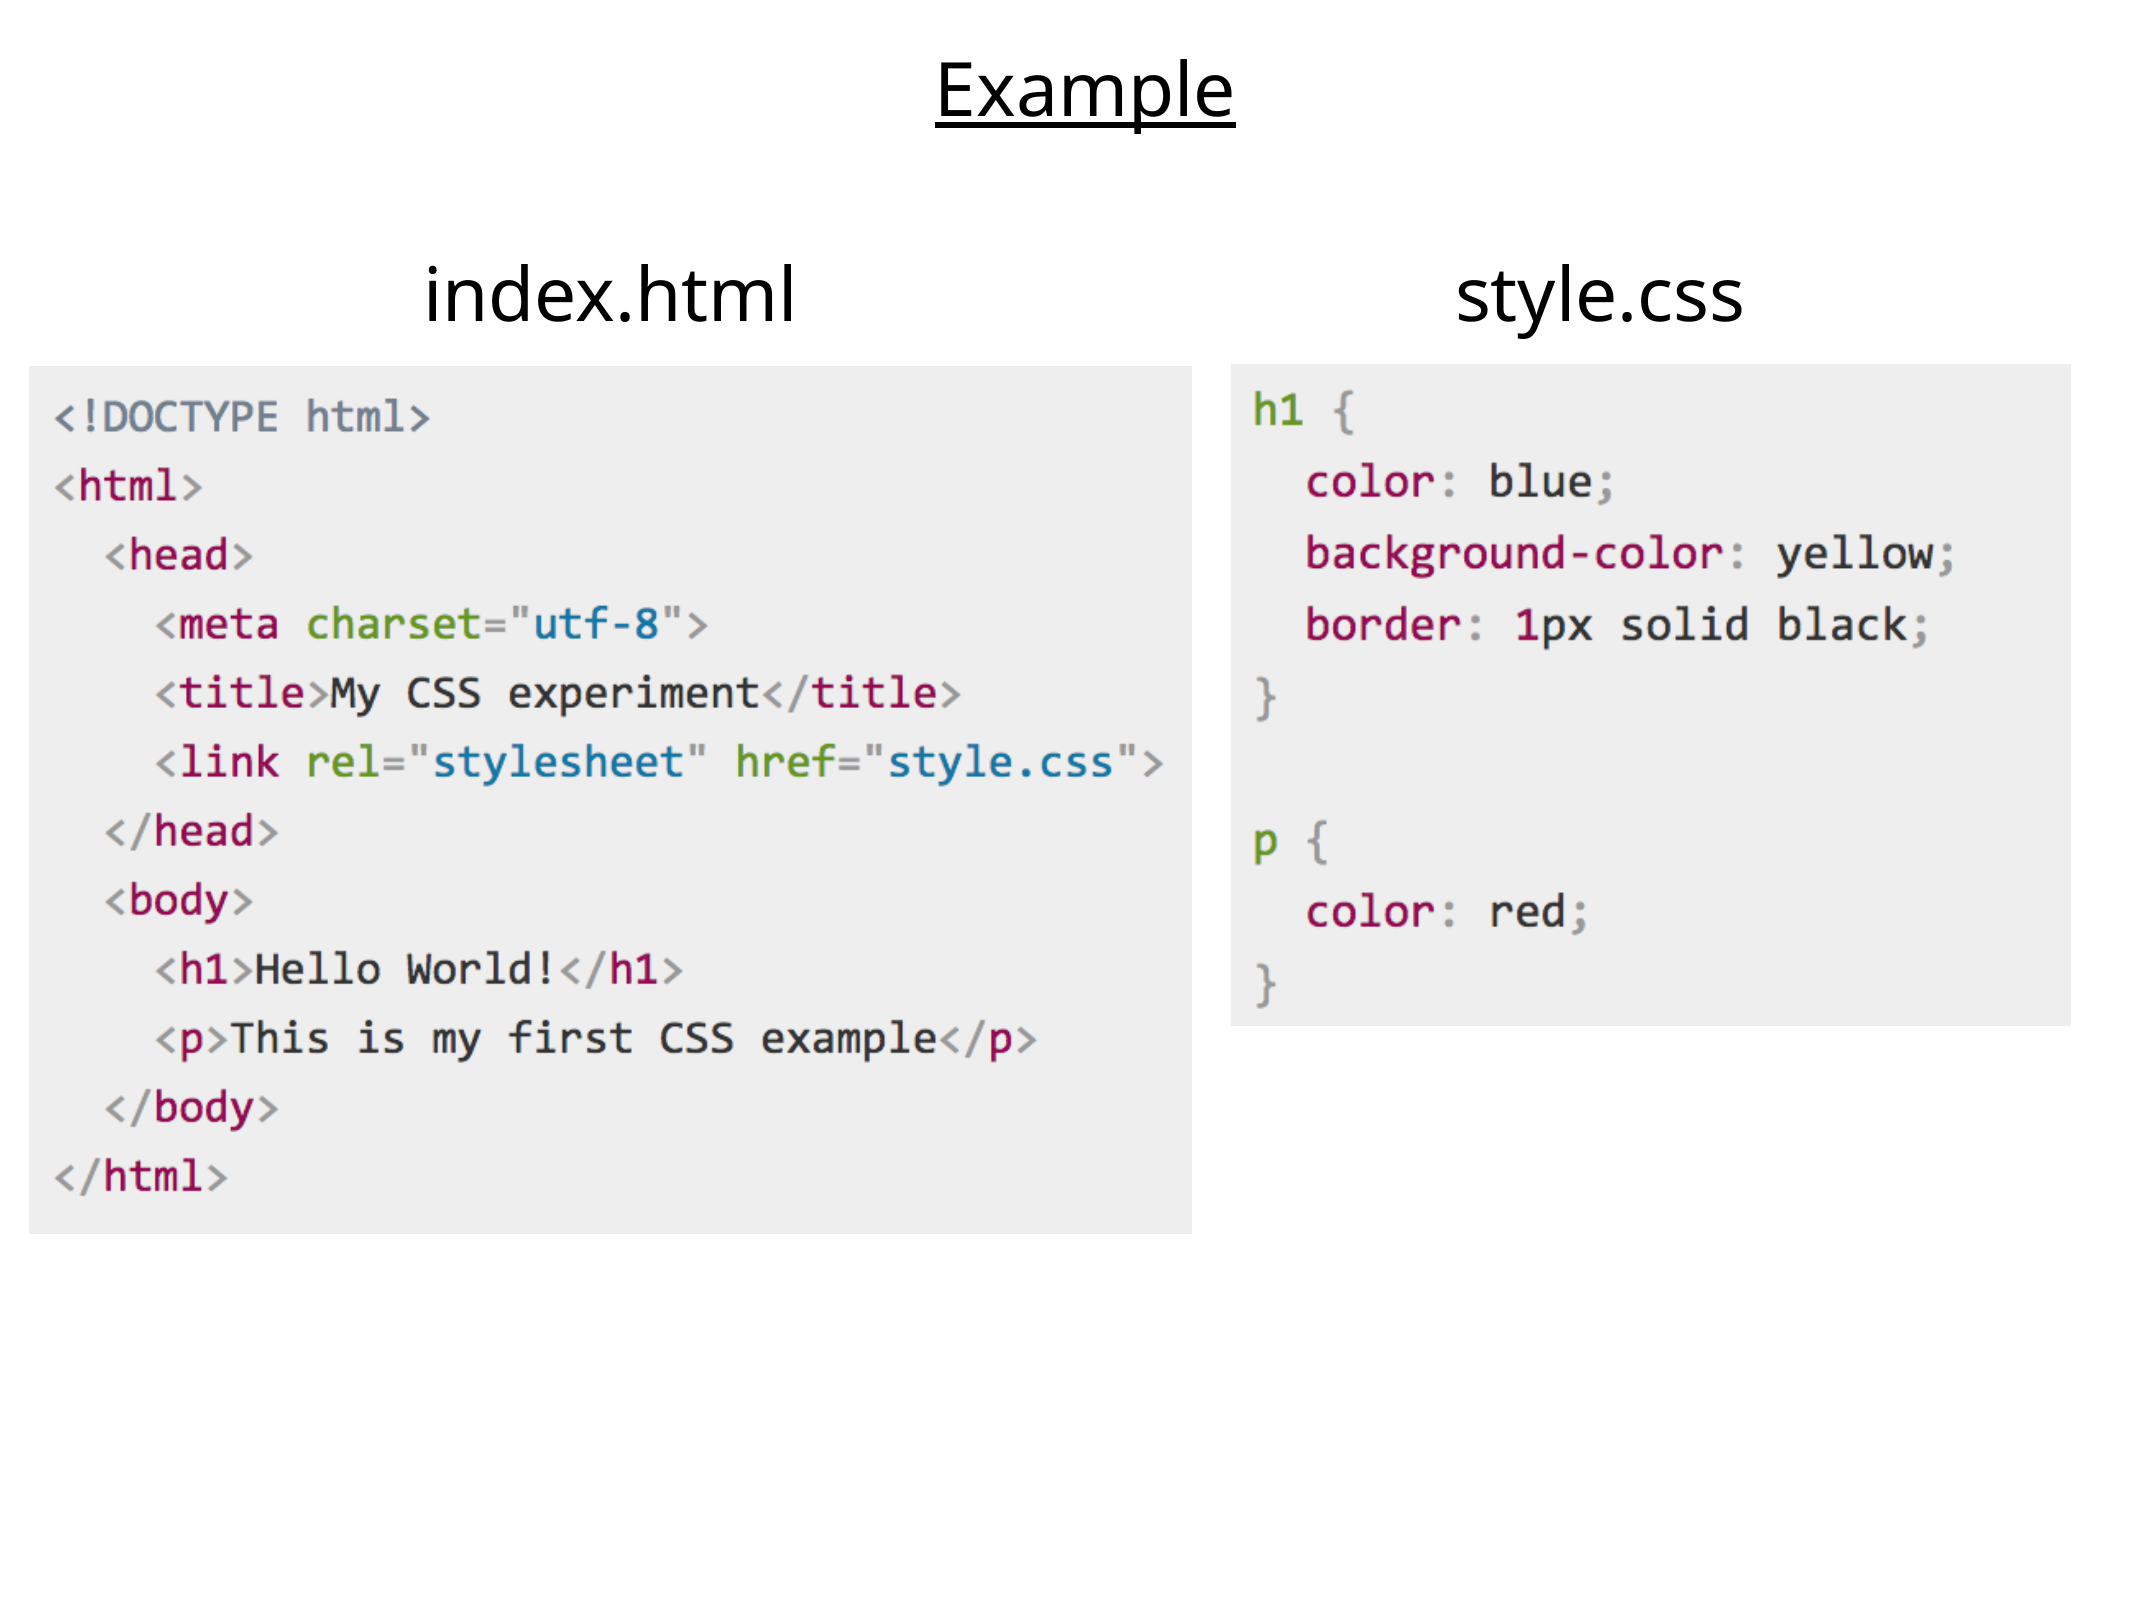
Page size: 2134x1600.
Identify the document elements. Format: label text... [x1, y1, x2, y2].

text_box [1230, 238, 2072, 1026]
picture [29, 366, 1192, 1234]
text_box index.html [414, 238, 807, 345]
text_box Example [926, 33, 1245, 140]
